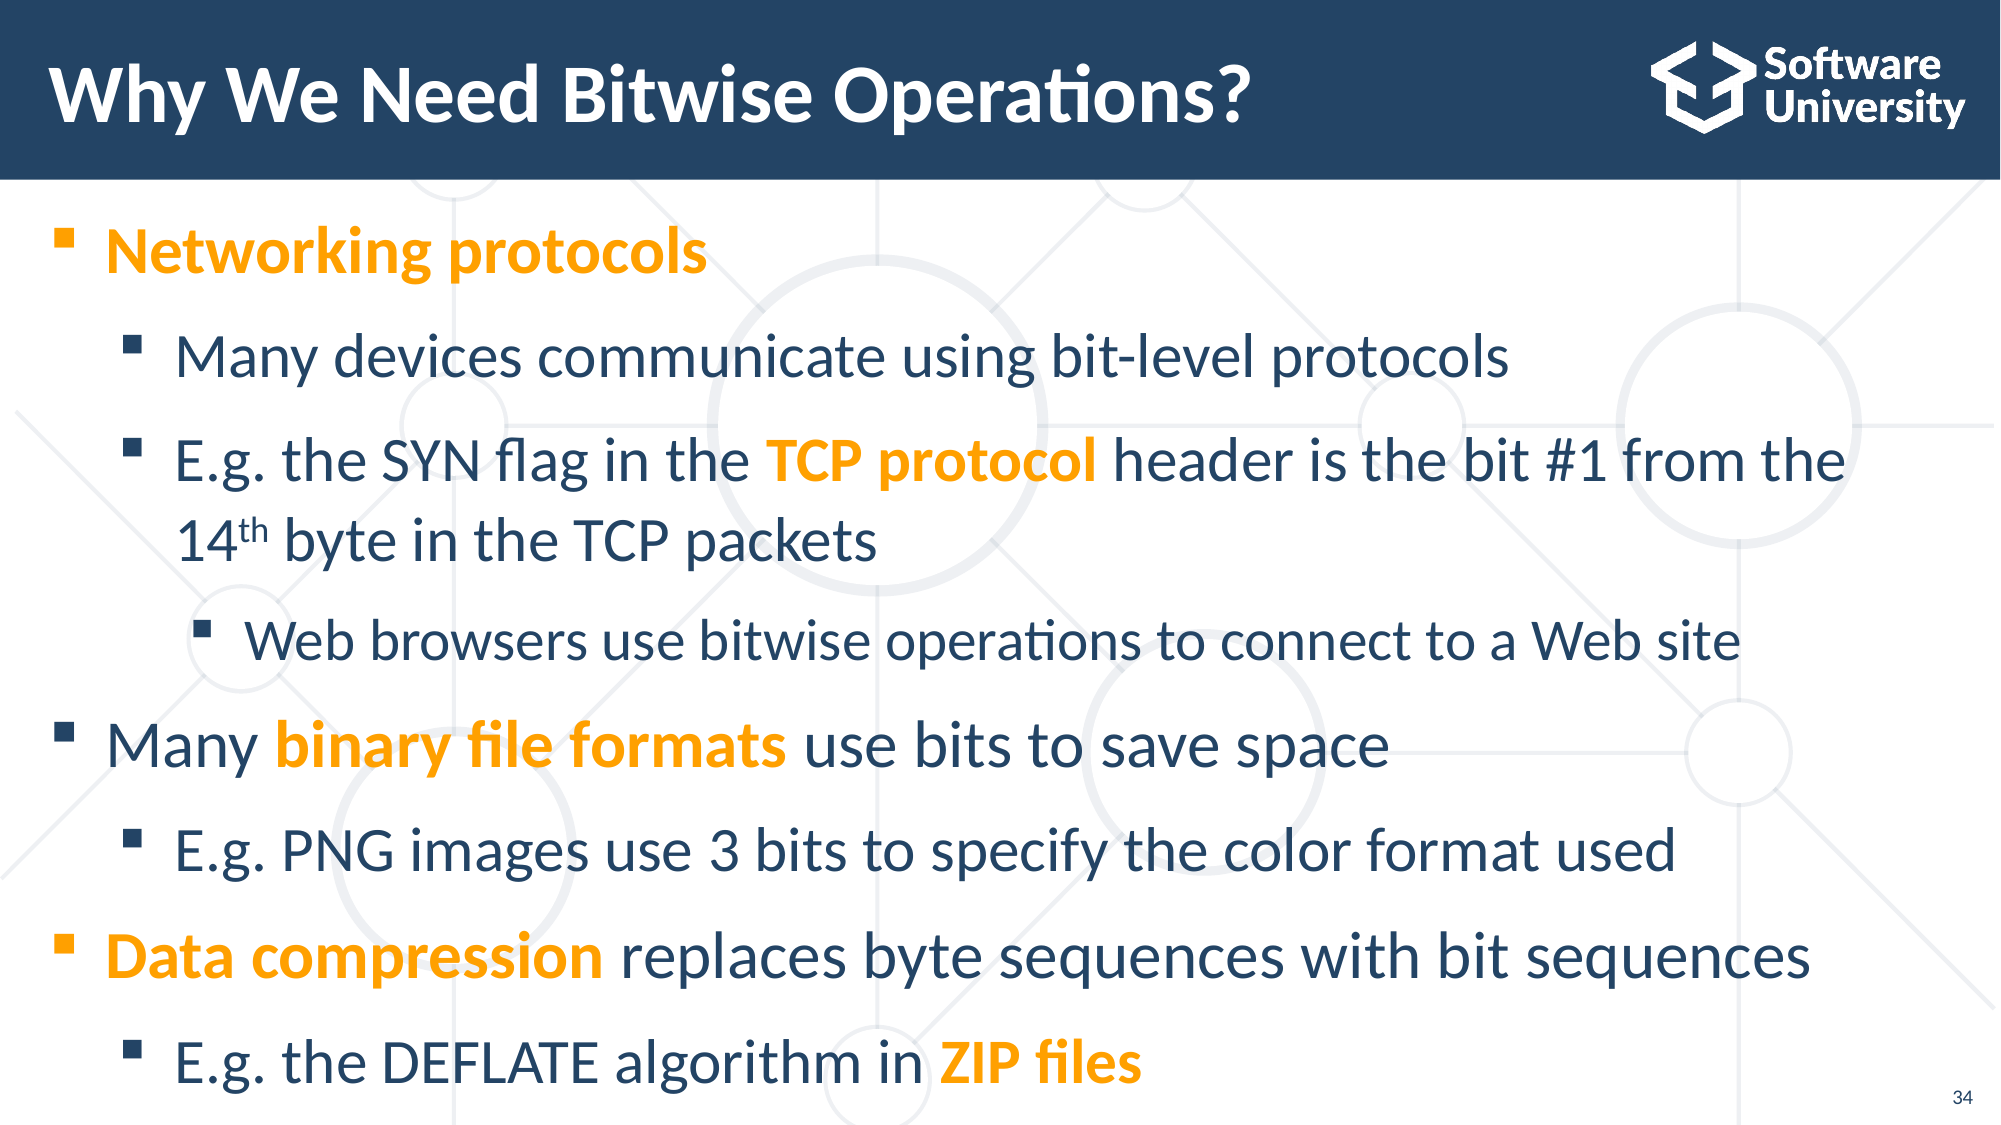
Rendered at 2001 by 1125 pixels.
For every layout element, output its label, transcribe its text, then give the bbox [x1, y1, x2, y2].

picture [1651, 41, 1966, 134]
title Why We Need Bitwise Operations? [31, 16, 1625, 162]
list Networking protocols Many devices communicate using bit-level protocols E.g. the SYN flag in the TCP protocol header is the bit #1 from the 14th byte in the TCP packets Web browsers use bitwise operations to connect to a Web site Many binary file formats use bits to save space E.g. PNG images use 3 bits to specify the color format used Data compression replaces byte sequences with bit sequences E.g. the DEFLATE algorithm in ZIP files [31, 196, 1970, 1104]
slide_number 34 [1927, 1067, 1989, 1117]
